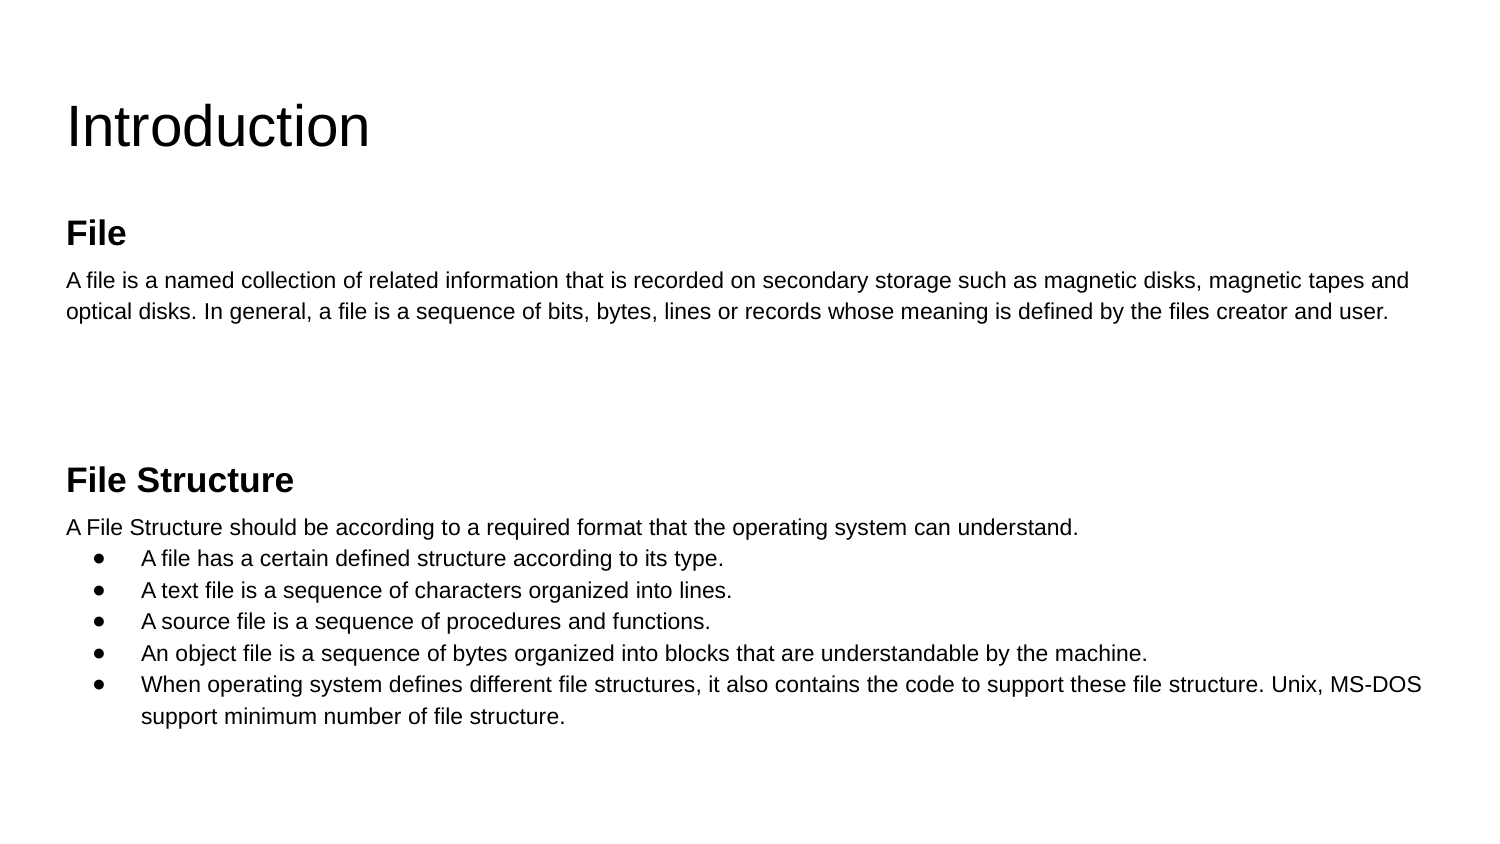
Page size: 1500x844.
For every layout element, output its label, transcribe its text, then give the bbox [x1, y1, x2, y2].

title Introduction [51, 72, 1449, 167]
list File A file is a named collection of related information that is recorded on secondary storage such as magnetic disks, magnetic tapes and optical disks. In general, a file is a sequence of bits, bytes, lines or records whose meaning is defined by the files creator and user. File Structure A File Structure should be according to a required format that the operating system can understand. A file has a certain defined structure according to its type. A text file is a sequence of characters organized into lines. A source file is a sequence of procedures and functions. An object file is a sequence of bytes organized into blocks that are understandable by the machine. When operating system defines different file structures, it also contains the code to support these file structure. Unix, MS-DOS support minimum number of file structure. [51, 189, 1449, 803]
